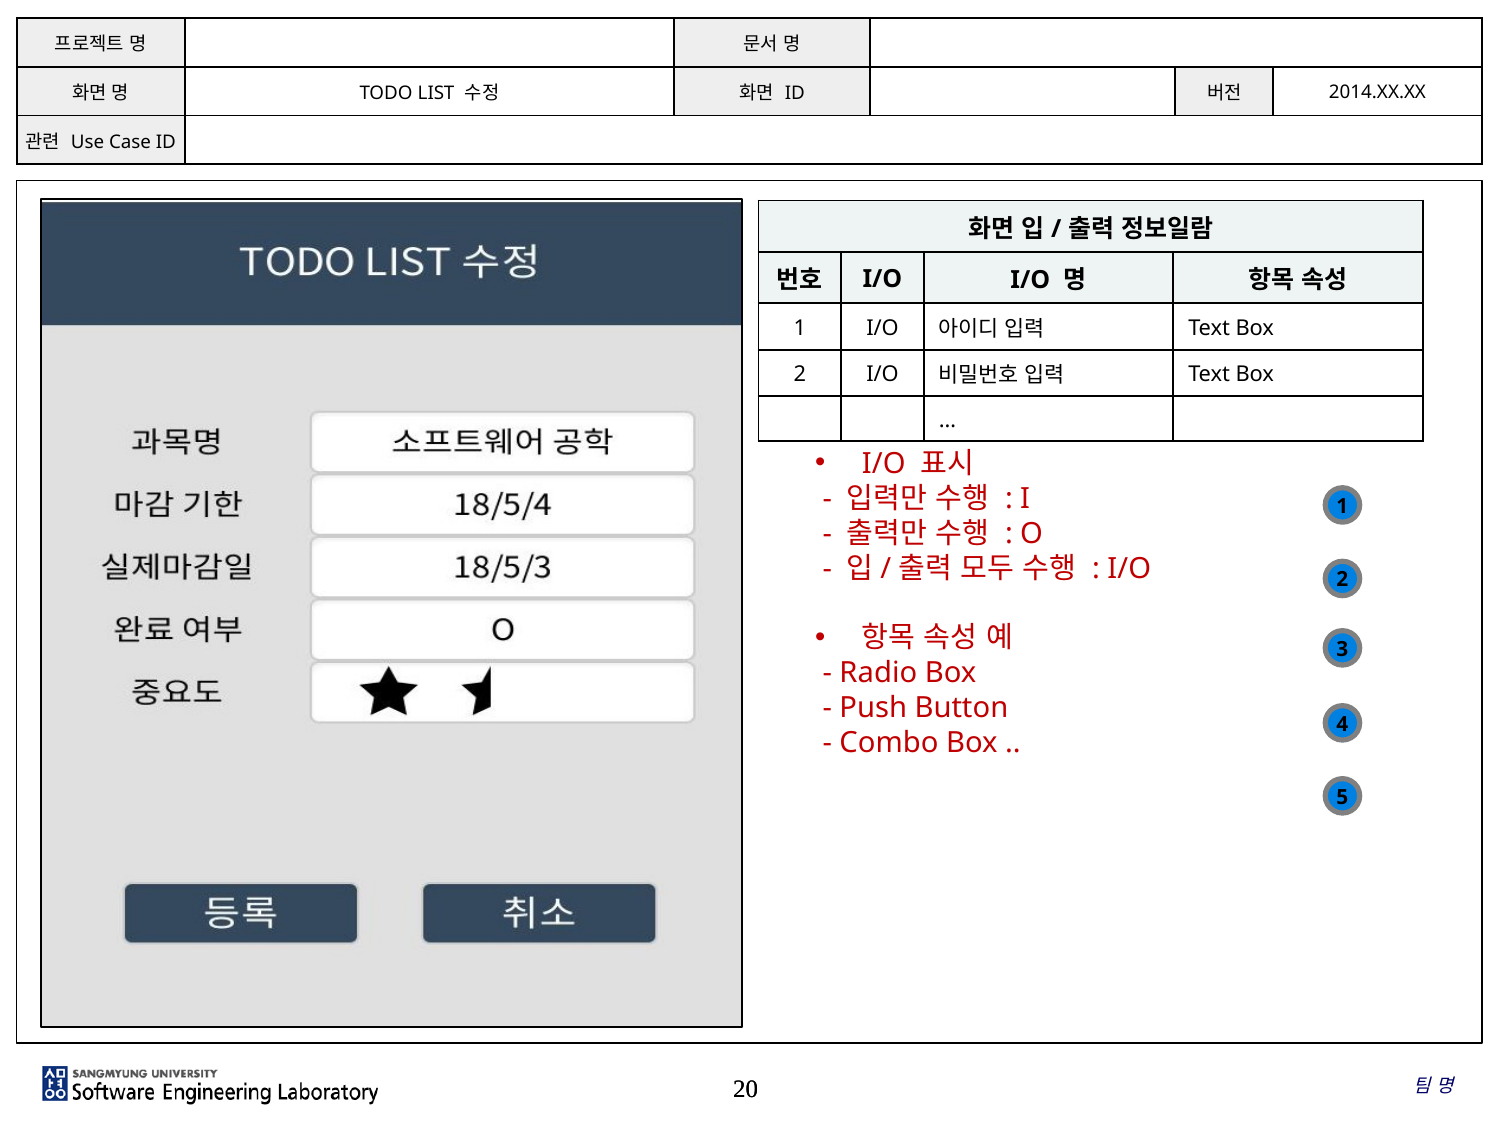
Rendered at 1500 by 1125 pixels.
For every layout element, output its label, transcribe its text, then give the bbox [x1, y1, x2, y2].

table_cell [842, 397, 923, 436]
table_cell 관련 Use Case ID [18, 116, 184, 163]
table_cell [871, 68, 1174, 115]
table_header [871, 19, 1481, 66]
table_cell 화면 명 [18, 68, 184, 115]
text_box 5 [1325, 778, 1360, 814]
text_box [41, 198, 743, 1028]
text_box I/O 표시 - 입력만 수행 : I - 출력만 수행 : O - 입/출력 모두 수행 : I/O 항목 속성 예 - Radio Box - Push Button - Combo Box .. [800, 436, 1167, 801]
text_box 1 [1325, 487, 1360, 523]
table_cell 비밀번호 입력 [925, 351, 1172, 395]
table_cell Text Box [1174, 304, 1422, 349]
table_cell 화면 ID [675, 68, 869, 115]
table_cell 아이디 입력 [925, 304, 1172, 349]
table_cell 1 [759, 304, 840, 349]
table_cell [186, 116, 1481, 163]
table_cell 번호 [759, 253, 840, 302]
table_cell 2014.XX.XX [1274, 68, 1481, 115]
table_cell 항목 속성 [1174, 253, 1422, 302]
table_cell 버전 [1176, 68, 1272, 115]
table_cell Text Box [1174, 351, 1422, 395]
text_box 3 [1325, 630, 1360, 666]
table_cell I/O [842, 351, 923, 395]
text_box 4 [1325, 705, 1360, 741]
table_cell TODO LIST 수정 [186, 68, 673, 115]
table_header 문서 명 [675, 19, 869, 66]
table_header [186, 19, 673, 66]
table_cell [1174, 397, 1422, 440]
table_cell I/O 명 [925, 253, 1172, 302]
table_cell [759, 397, 840, 440]
table_cell … [925, 397, 1172, 440]
table_cell 2 [759, 351, 840, 395]
table_header 화면 입/출력 정보일람 [759, 201, 1422, 251]
table_header 프로젝트 명 [18, 19, 184, 66]
table_cell I/O [842, 253, 923, 302]
picture [42, 1066, 382, 1106]
text_box 2 [1325, 561, 1360, 596]
footer 팀 명 [994, 1060, 1454, 1110]
table_cell I/O [842, 304, 923, 349]
